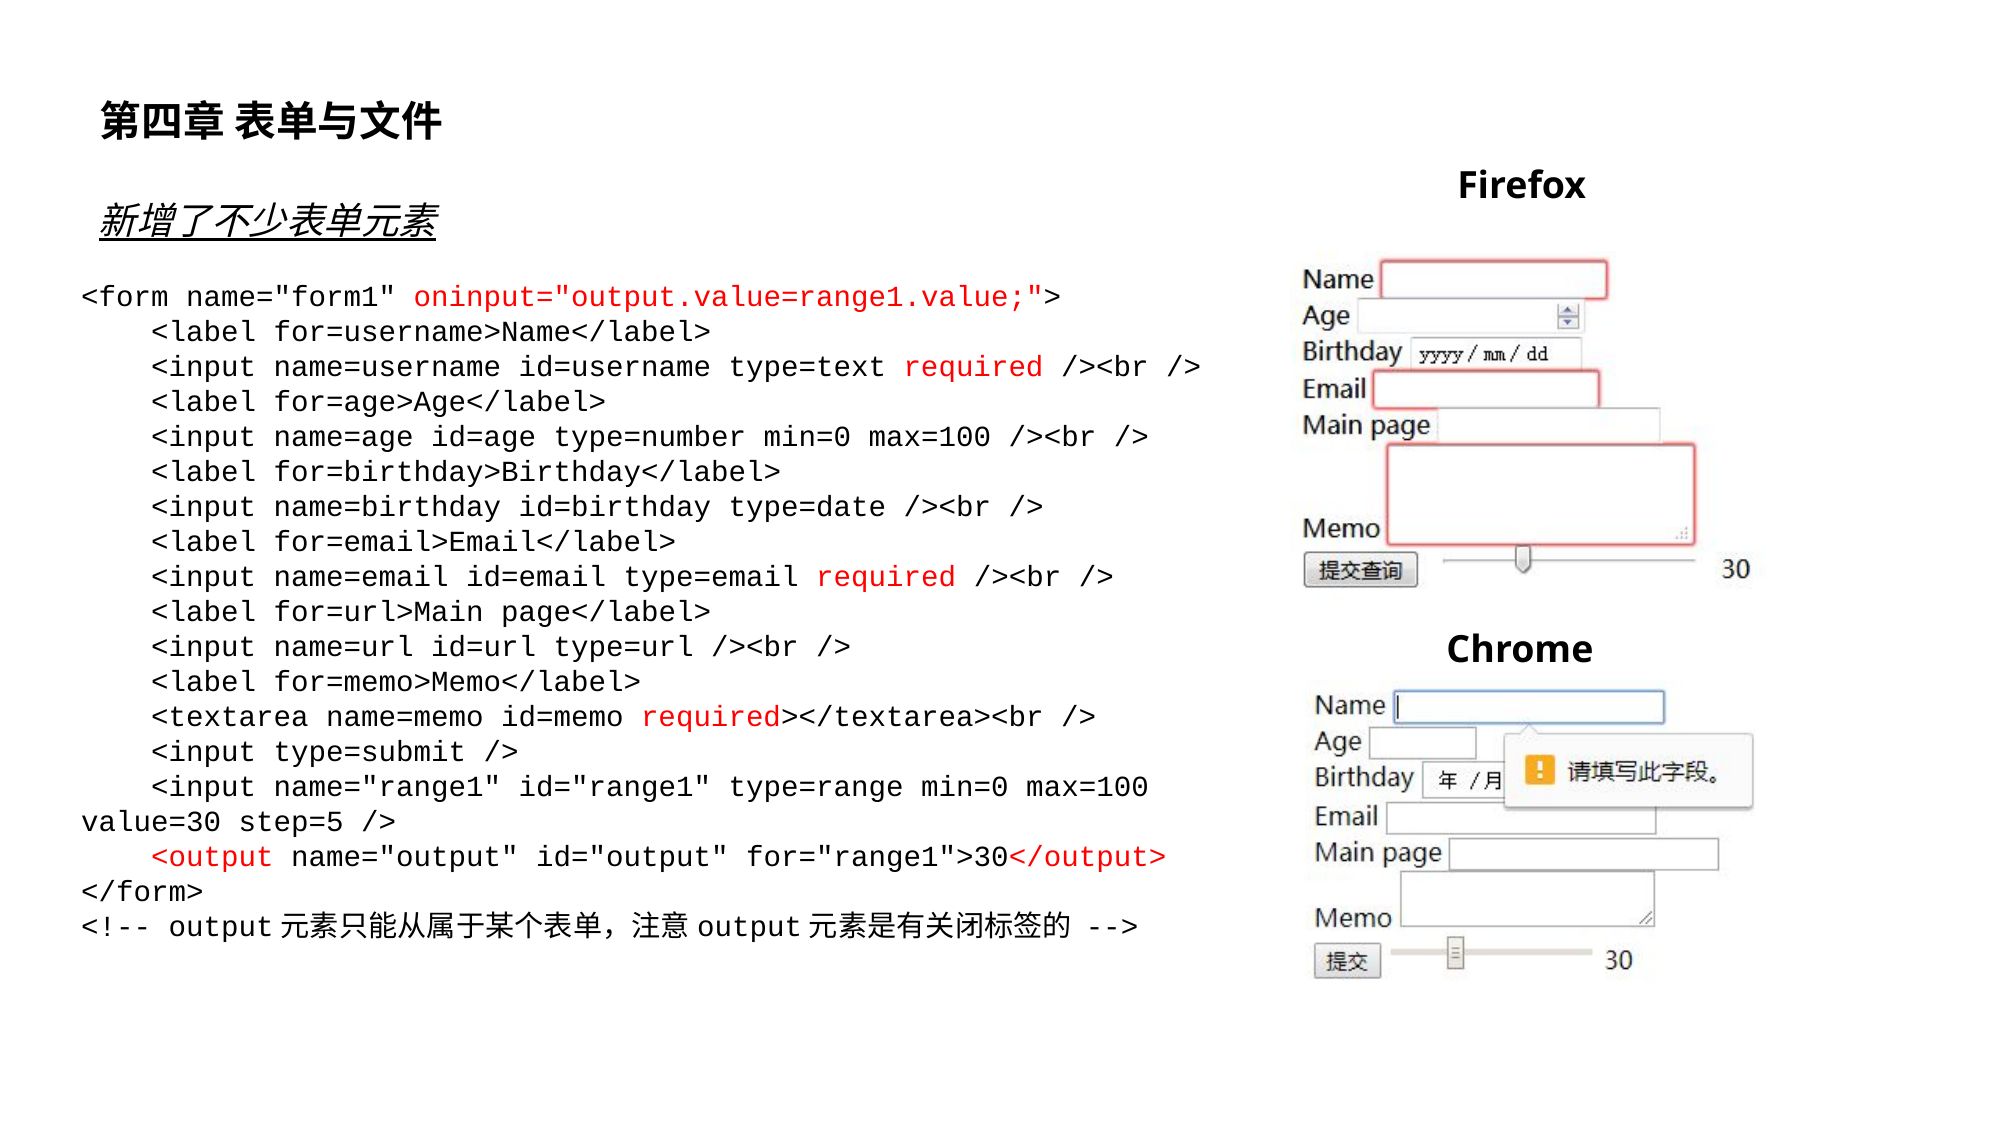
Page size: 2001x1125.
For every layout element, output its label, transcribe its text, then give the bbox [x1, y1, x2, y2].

picture [1290, 251, 1902, 616]
text_box Firefox [1442, 153, 1602, 214]
text_box 新增了不少表单元素 [84, 190, 452, 250]
text_box Chrome [1431, 617, 1609, 678]
picture [1305, 680, 1793, 1029]
text_box <form name="form1" oninput="output.value=range1.value;"> <label for=username>Name</label> <input name=username id=username type=text required /><br /> <label for=age>Age</label> <input name=age id=age type=number min=0 max=100 /><br /> <label for=birthday>Birthday</label> <input name=birthday id=birthday type=date /><br /> <label for=email>Email</label> <input name=email id=email type=email required /><br /> <label for=url>Main page</label> <input name=url id=url type=url /><br /> <label for=memo>Memo</label> <textarea name=memo id=memo required></textarea><br /> <input type=submit /> <input name="range1" id="range1" type=range min=0 max=100 value=30 step=5 /> <output name="output" id="output" for="range1">30</output> </form> <!-- output元素只能从属于某个表单，注意output元素是有关闭标签的 --> [66, 270, 1266, 950]
text_box 第四章 表单与文件 [84, 87, 459, 153]
